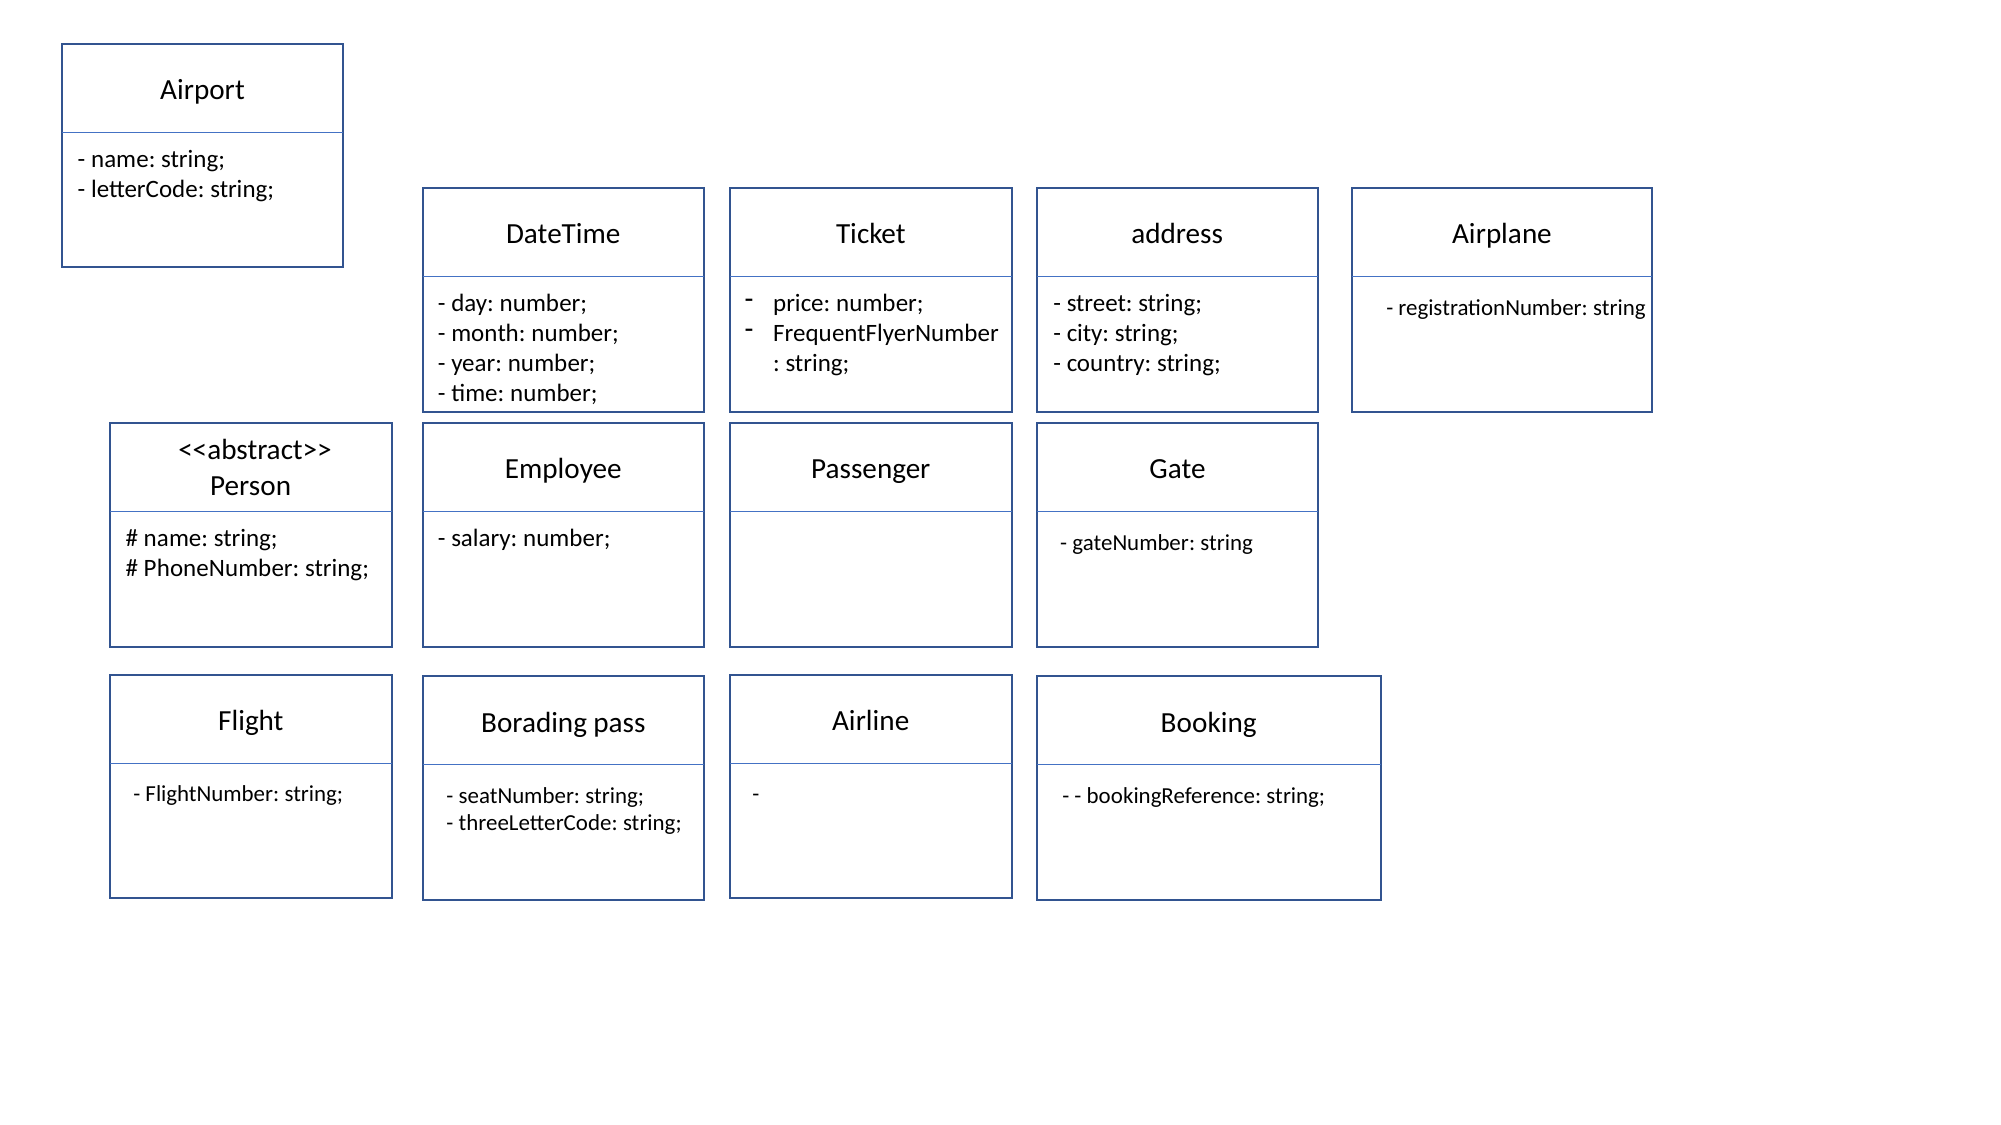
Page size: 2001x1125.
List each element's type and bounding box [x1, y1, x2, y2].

text_box [61, 43, 344, 268]
text_box [730, 423, 1012, 647]
text_box [422, 423, 705, 647]
text_box [730, 188, 1020, 416]
text_box [422, 676, 705, 900]
text_box [109, 423, 392, 647]
text_box [730, 674, 1012, 899]
text_box [422, 188, 705, 416]
text_box [1351, 188, 1678, 412]
text_box [109, 674, 392, 899]
text_box [1036, 423, 1319, 647]
text_box [1036, 676, 1381, 900]
text_box [1036, 188, 1319, 412]
